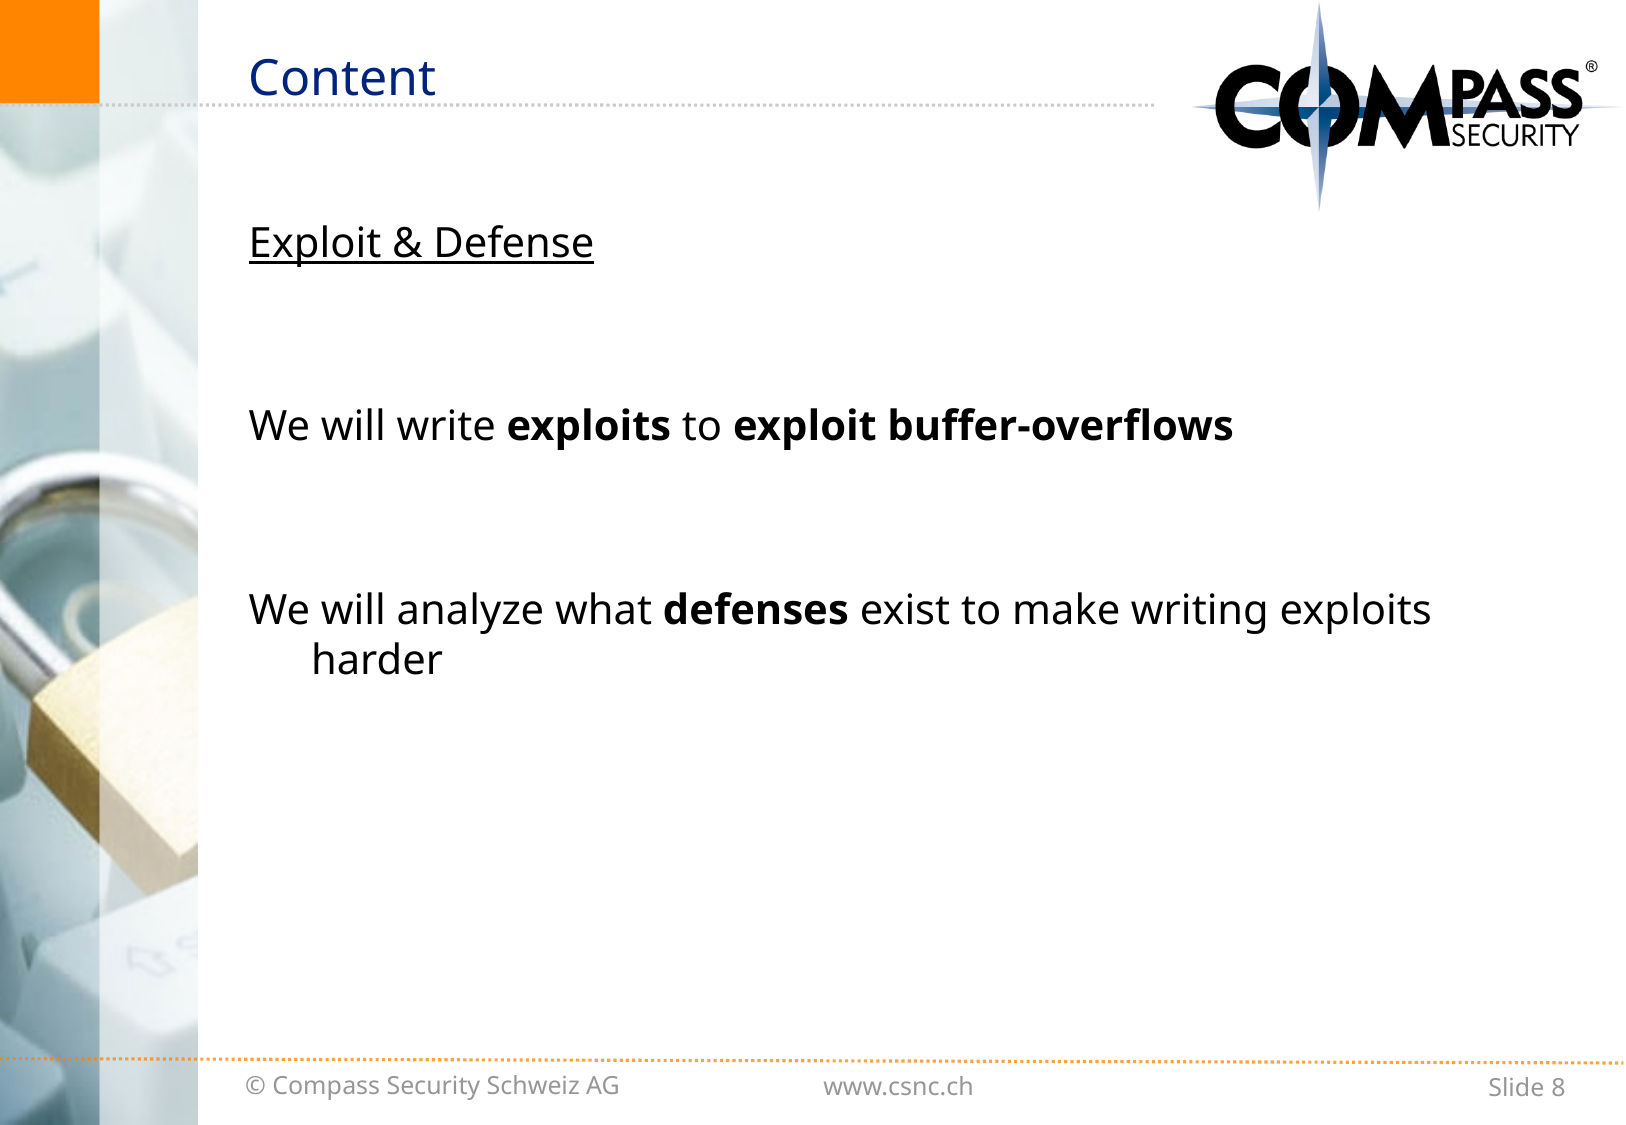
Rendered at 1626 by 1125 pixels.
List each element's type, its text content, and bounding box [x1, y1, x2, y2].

picture [0, 0, 198, 1125]
picture [1192, 1, 1624, 212]
title Content [233, 0, 1144, 151]
list Exploit & Defense We will write exploits to exploit buffer-overflows We will analyze what defenses exist to make writing exploits harder [233, 208, 1584, 1033]
